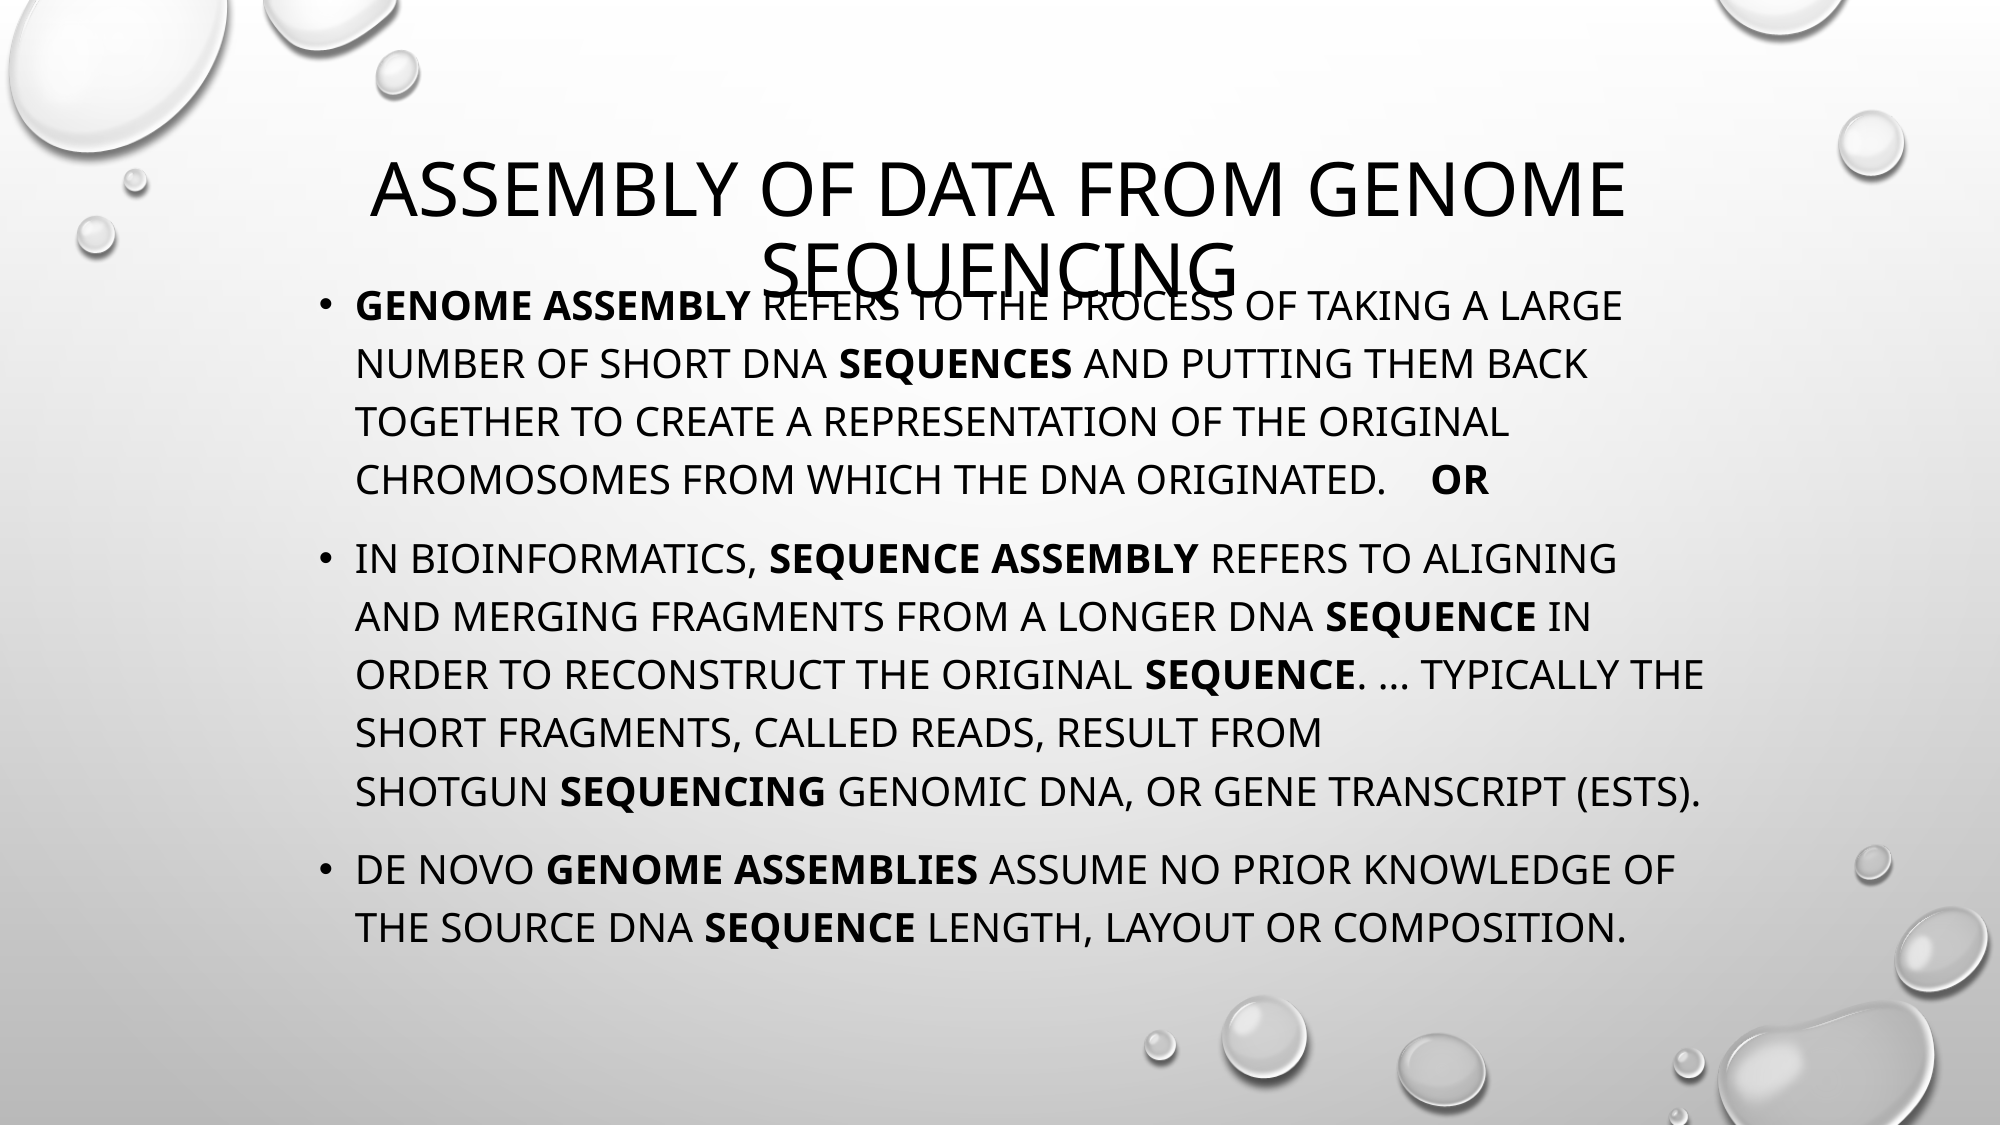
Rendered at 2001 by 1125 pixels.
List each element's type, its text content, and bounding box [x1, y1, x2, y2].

list Genome assembly refers to the process of taking a large number of short DNA sequences and putting them back together to create a representation of the original chromosomes from which the DNA originated. OR In bioinformatics, sequence assembly refers to aligning and merging fragments from a longer DNA sequence in order to reconstruct the original sequence. ... Typically the short fragments, called reads, result from shotgun sequencing genomic DNA, or gene transcript (ESTs). De novo genome assemblies assume no prior knowledge of the source DNA sequence length, layout or composition. [303, 262, 1724, 1063]
title Assembly of data from genome sequencing [149, 101, 1851, 364]
picture [0, 0, 2000, 1125]
